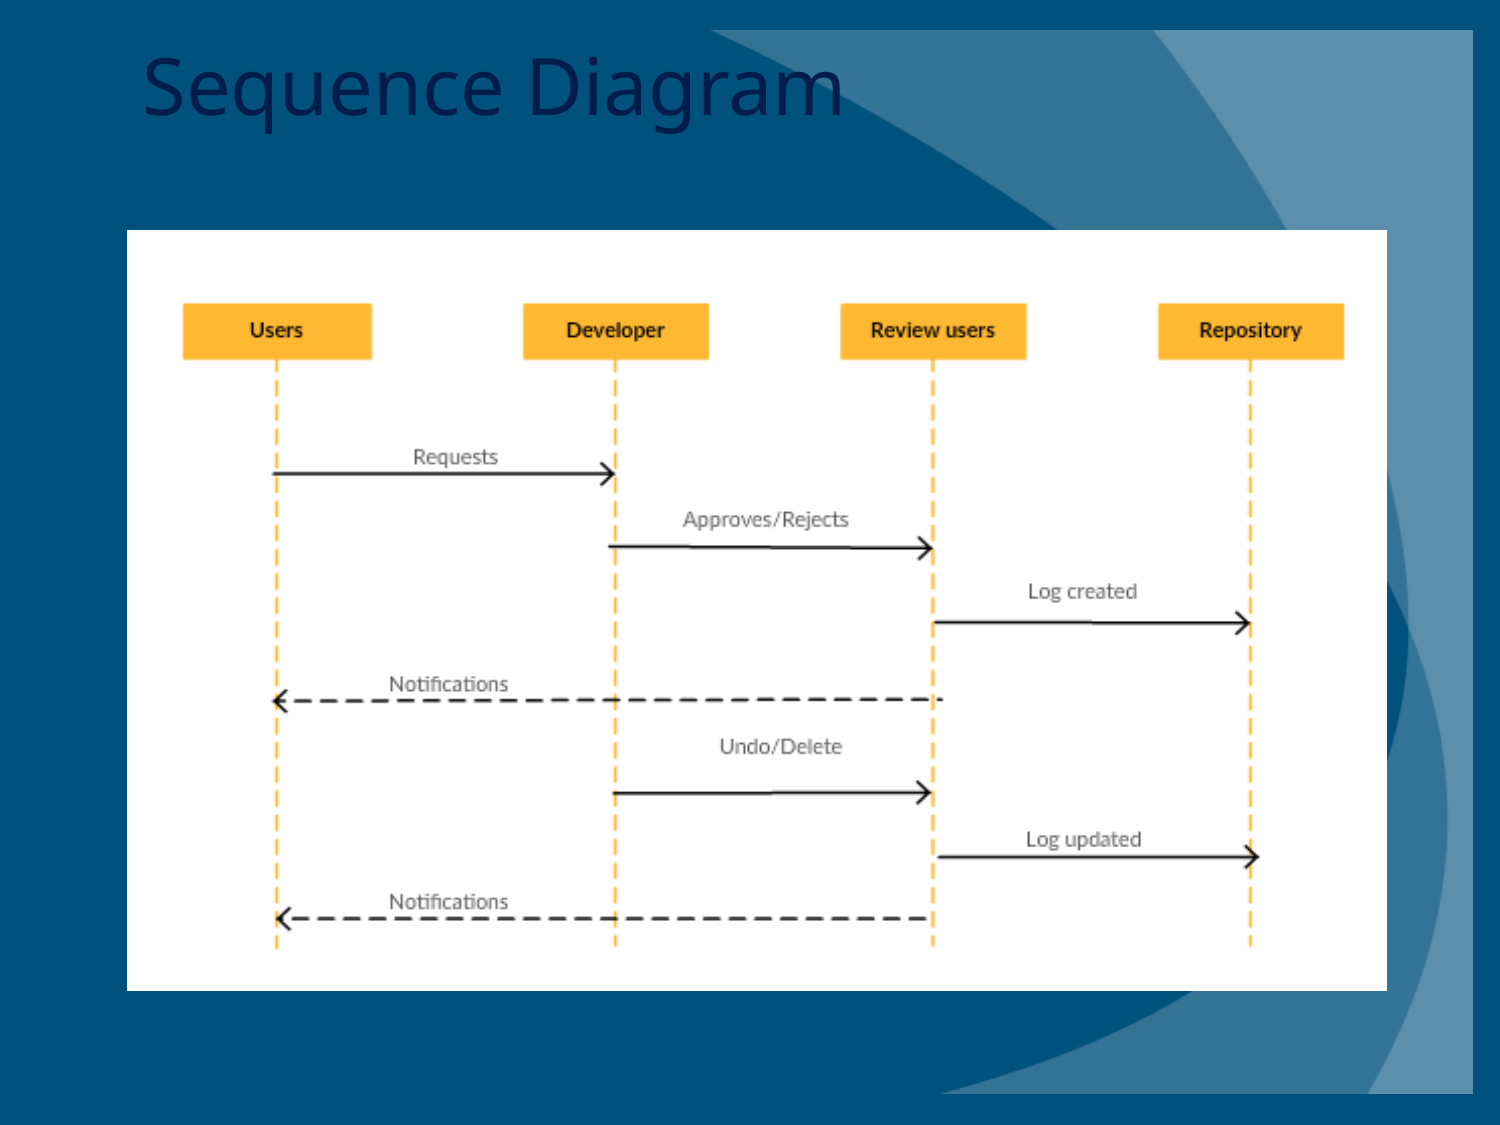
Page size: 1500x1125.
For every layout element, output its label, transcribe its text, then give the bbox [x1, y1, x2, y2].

picture [153, 58, 179, 62]
title Sequence Diagram [127, 62, 1372, 230]
picture [128, 31, 1472, 1093]
